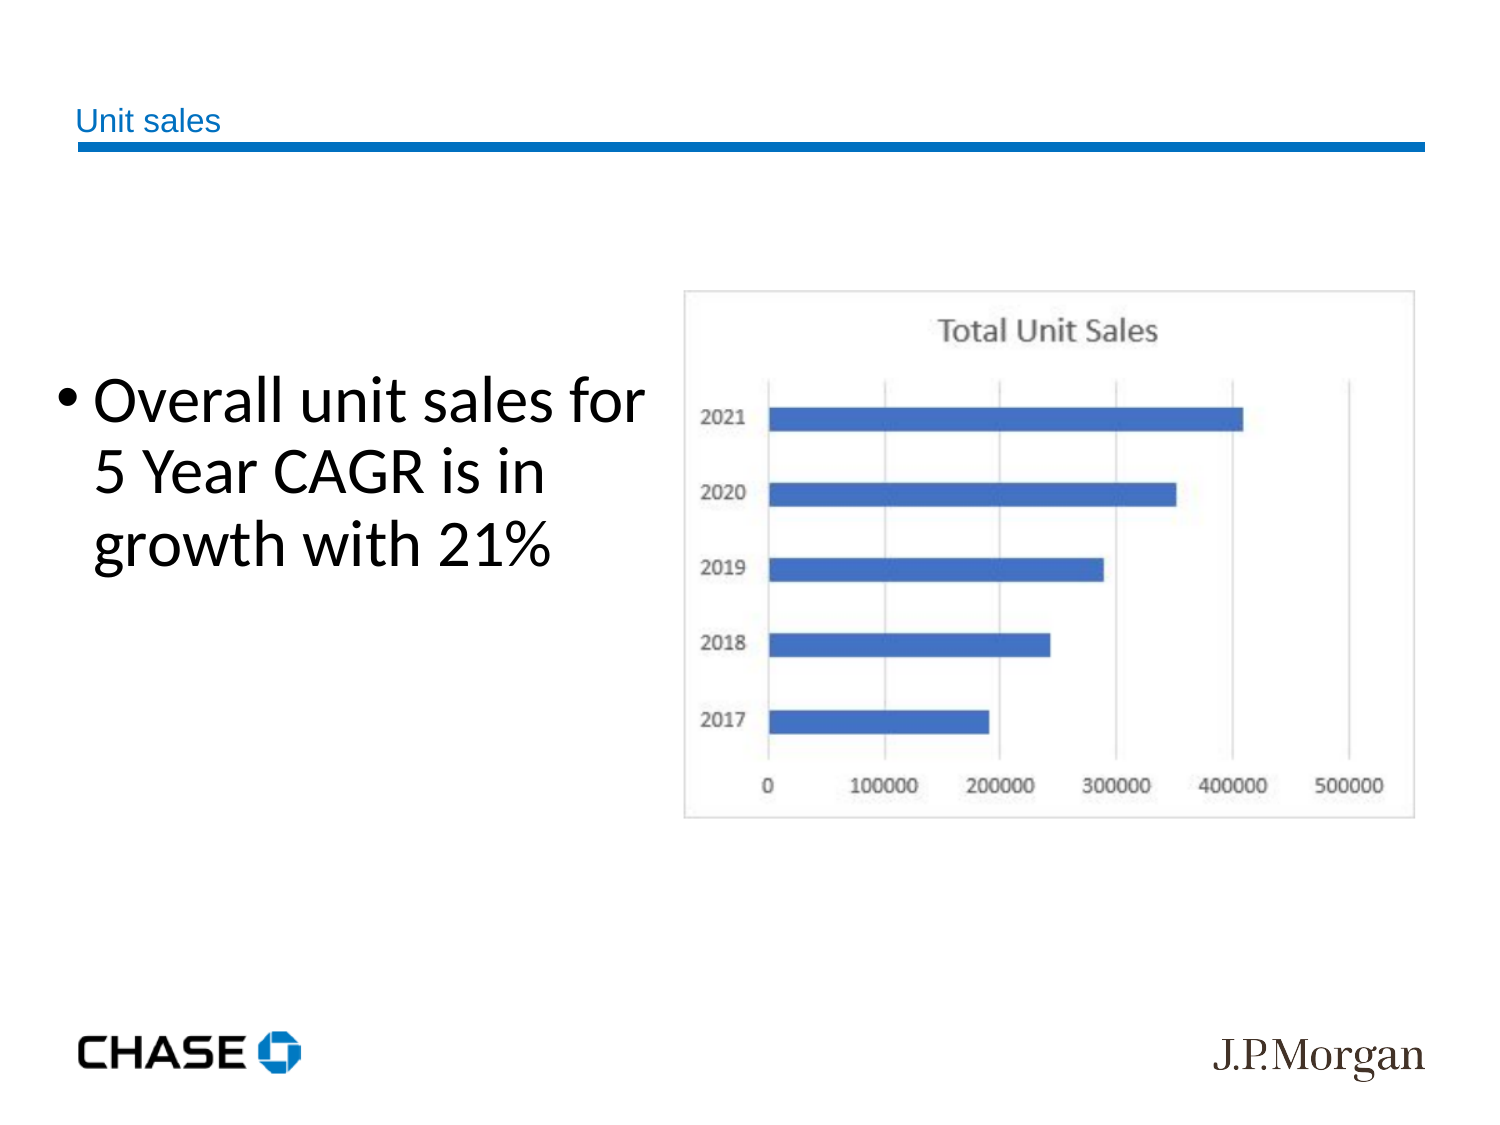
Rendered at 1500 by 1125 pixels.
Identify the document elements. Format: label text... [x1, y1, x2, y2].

title Unit sales [75, 99, 1425, 145]
picture [649, 249, 1460, 876]
picture [74, 1028, 308, 1077]
text_box [1213, 1039, 1425, 1083]
list Overall unit sales for 5 Year CAGR is in growth with 21% [41, 357, 644, 679]
